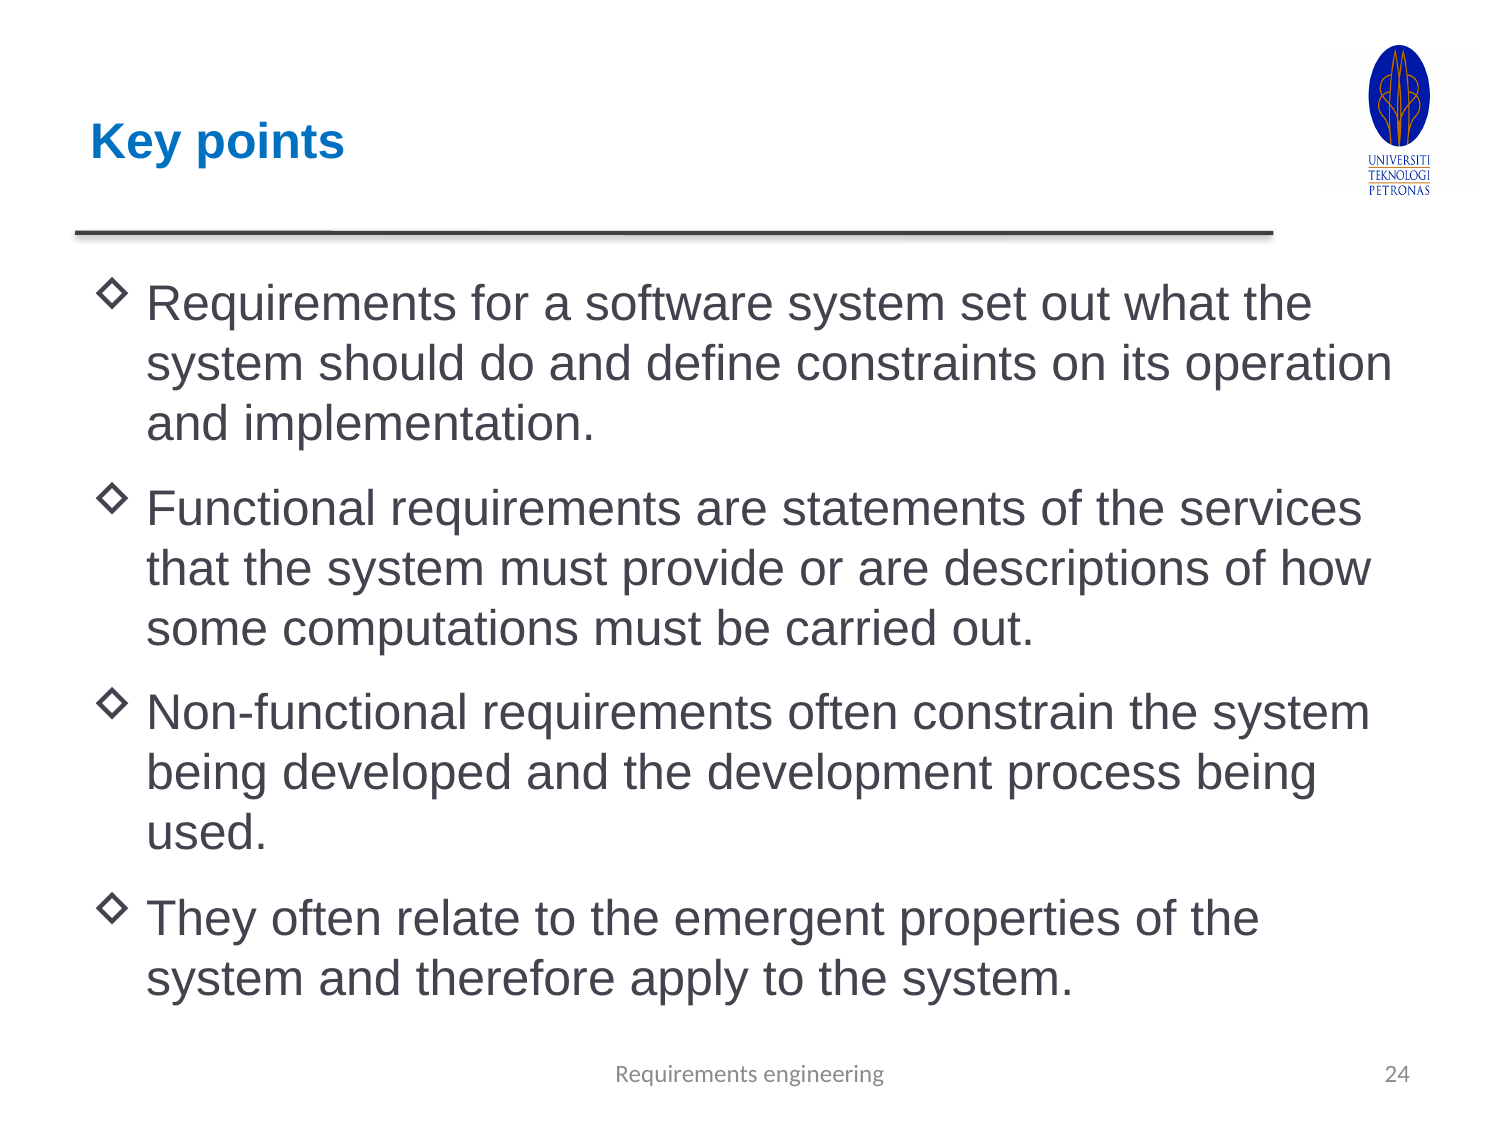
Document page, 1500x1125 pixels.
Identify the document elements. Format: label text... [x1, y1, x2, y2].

slide_number 24 [1074, 1042, 1425, 1103]
footer Requirements engineering [512, 1042, 988, 1103]
picture [1316, 45, 1482, 195]
list Requirements for a software system set out what the system should do and define constraints on its operation and implementation. Functional requirements are statements of the services that the system must provide or are descriptions of how some computations must be carried out. Non-functional requirements often constrain the system being developed and the development process being used. They often relate to the emergent properties of the system and therefore apply to the system. [75, 262, 1425, 1005]
title Key points [74, 44, 1272, 233]
